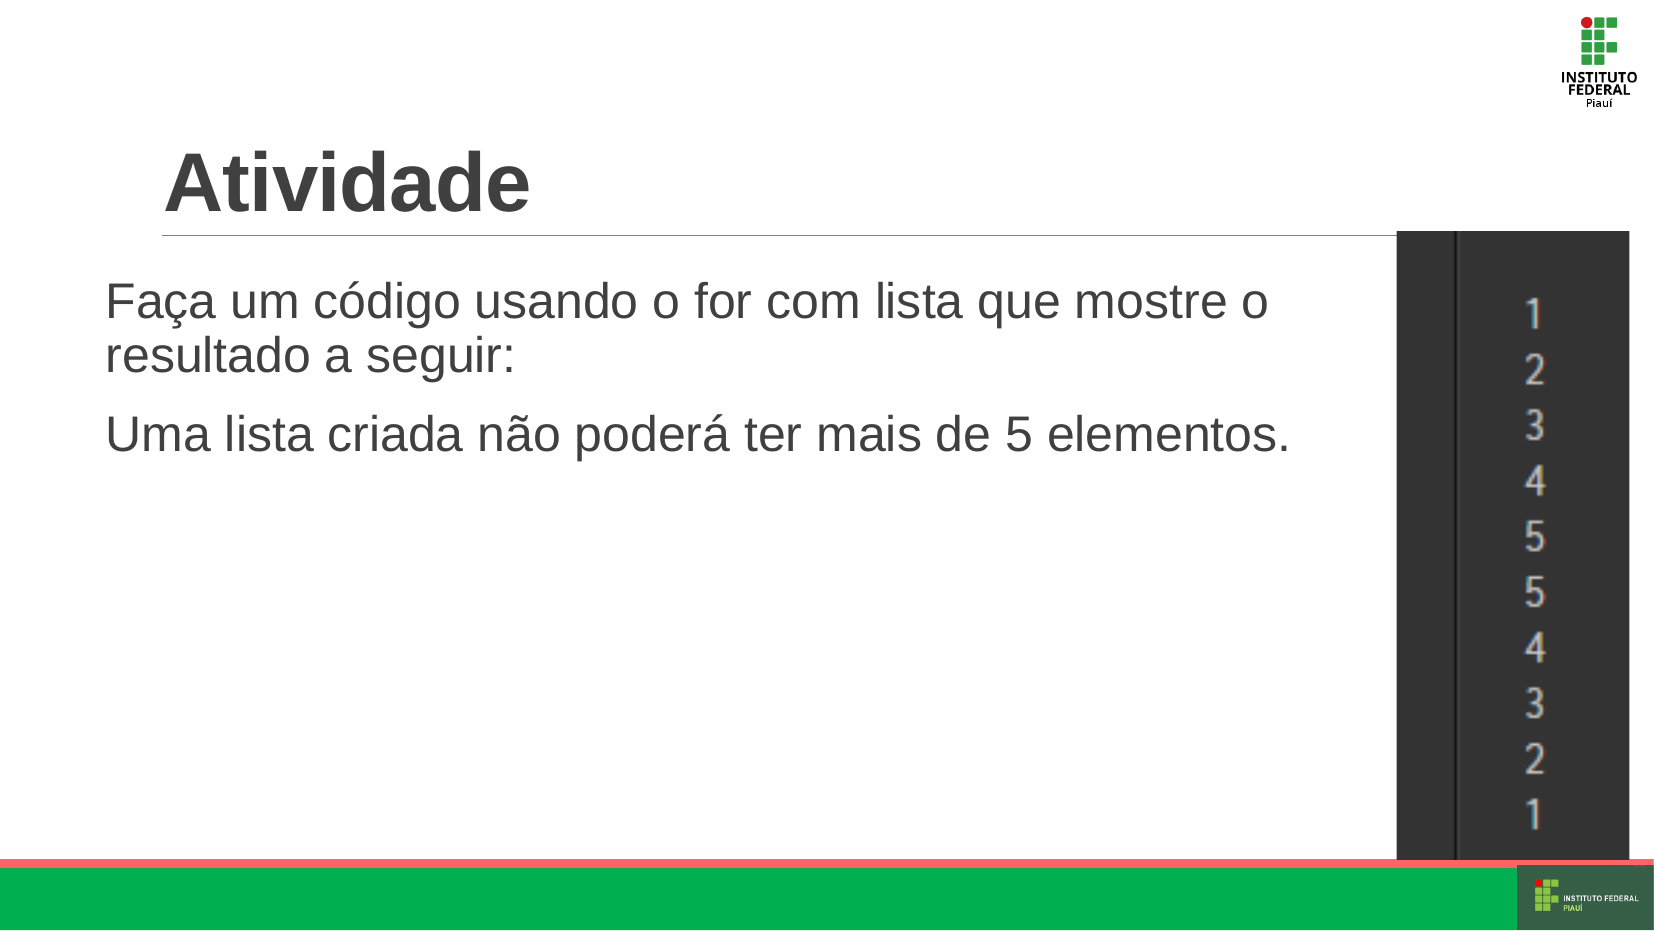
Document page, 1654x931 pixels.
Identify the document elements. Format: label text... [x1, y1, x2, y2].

list Faça um código usando o for com lista que mostre o resultado a seguir: Uma lista criada não poderá ter mais de 5 elementos. [105, 268, 1300, 824]
picture [1517, 865, 1654, 930]
picture [1544, 15, 1654, 109]
title Atividade [148, 38, 1513, 236]
picture [1396, 231, 1630, 860]
